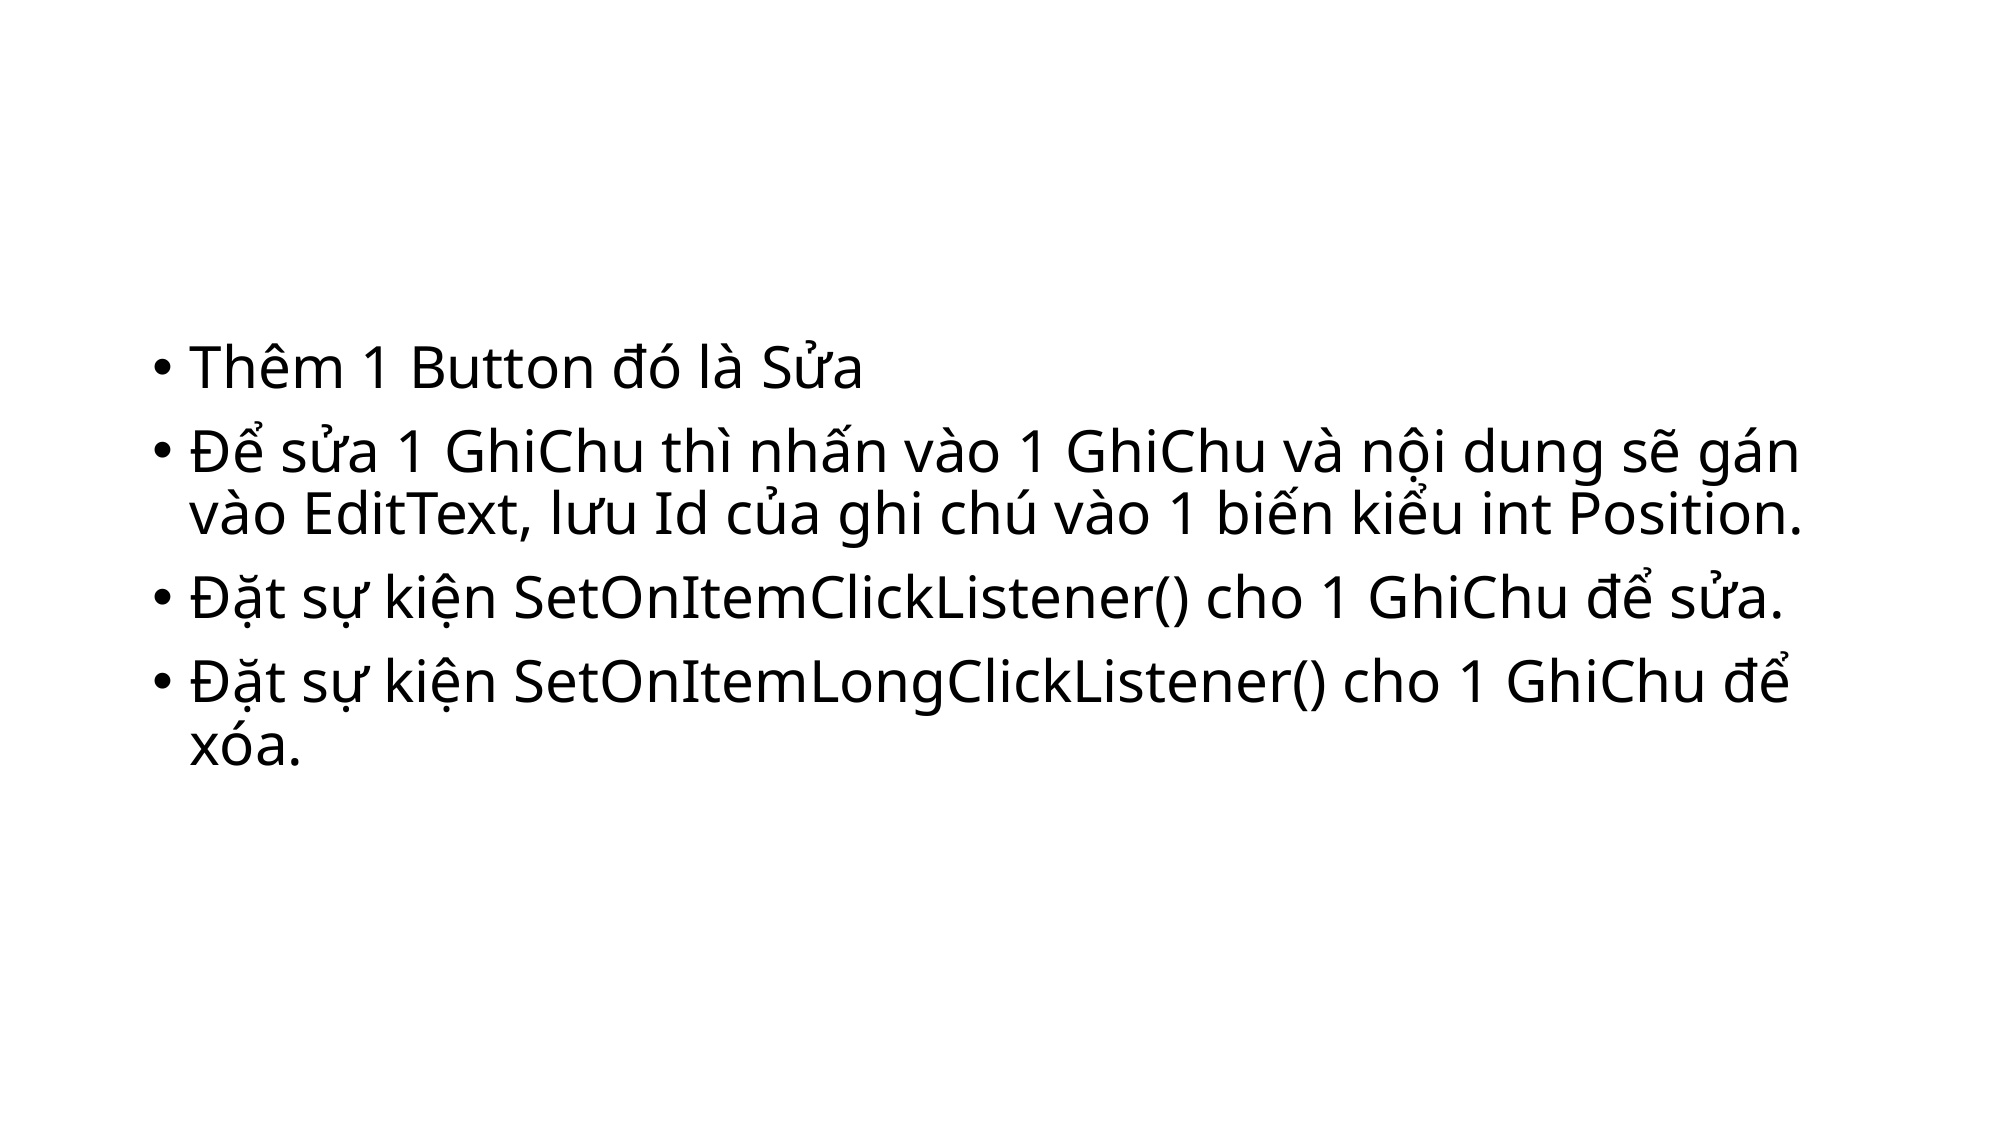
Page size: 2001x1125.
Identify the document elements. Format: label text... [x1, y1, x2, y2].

list Thêm 1 Button đó là Sửa Để sửa 1 GhiChu thì nhấn vào 1 GhiChu và nội dung sẽ gán vào EditText, lưu Id của ghi chú vào 1 biến kiểu int Position. Đặt sự kiện SetOnItemClickListener() cho 1 GhiChu để sửa. Đặt sự kiện SetOnItemLongClickListener() cho 1 GhiChu để xóa. [137, 330, 1863, 734]
